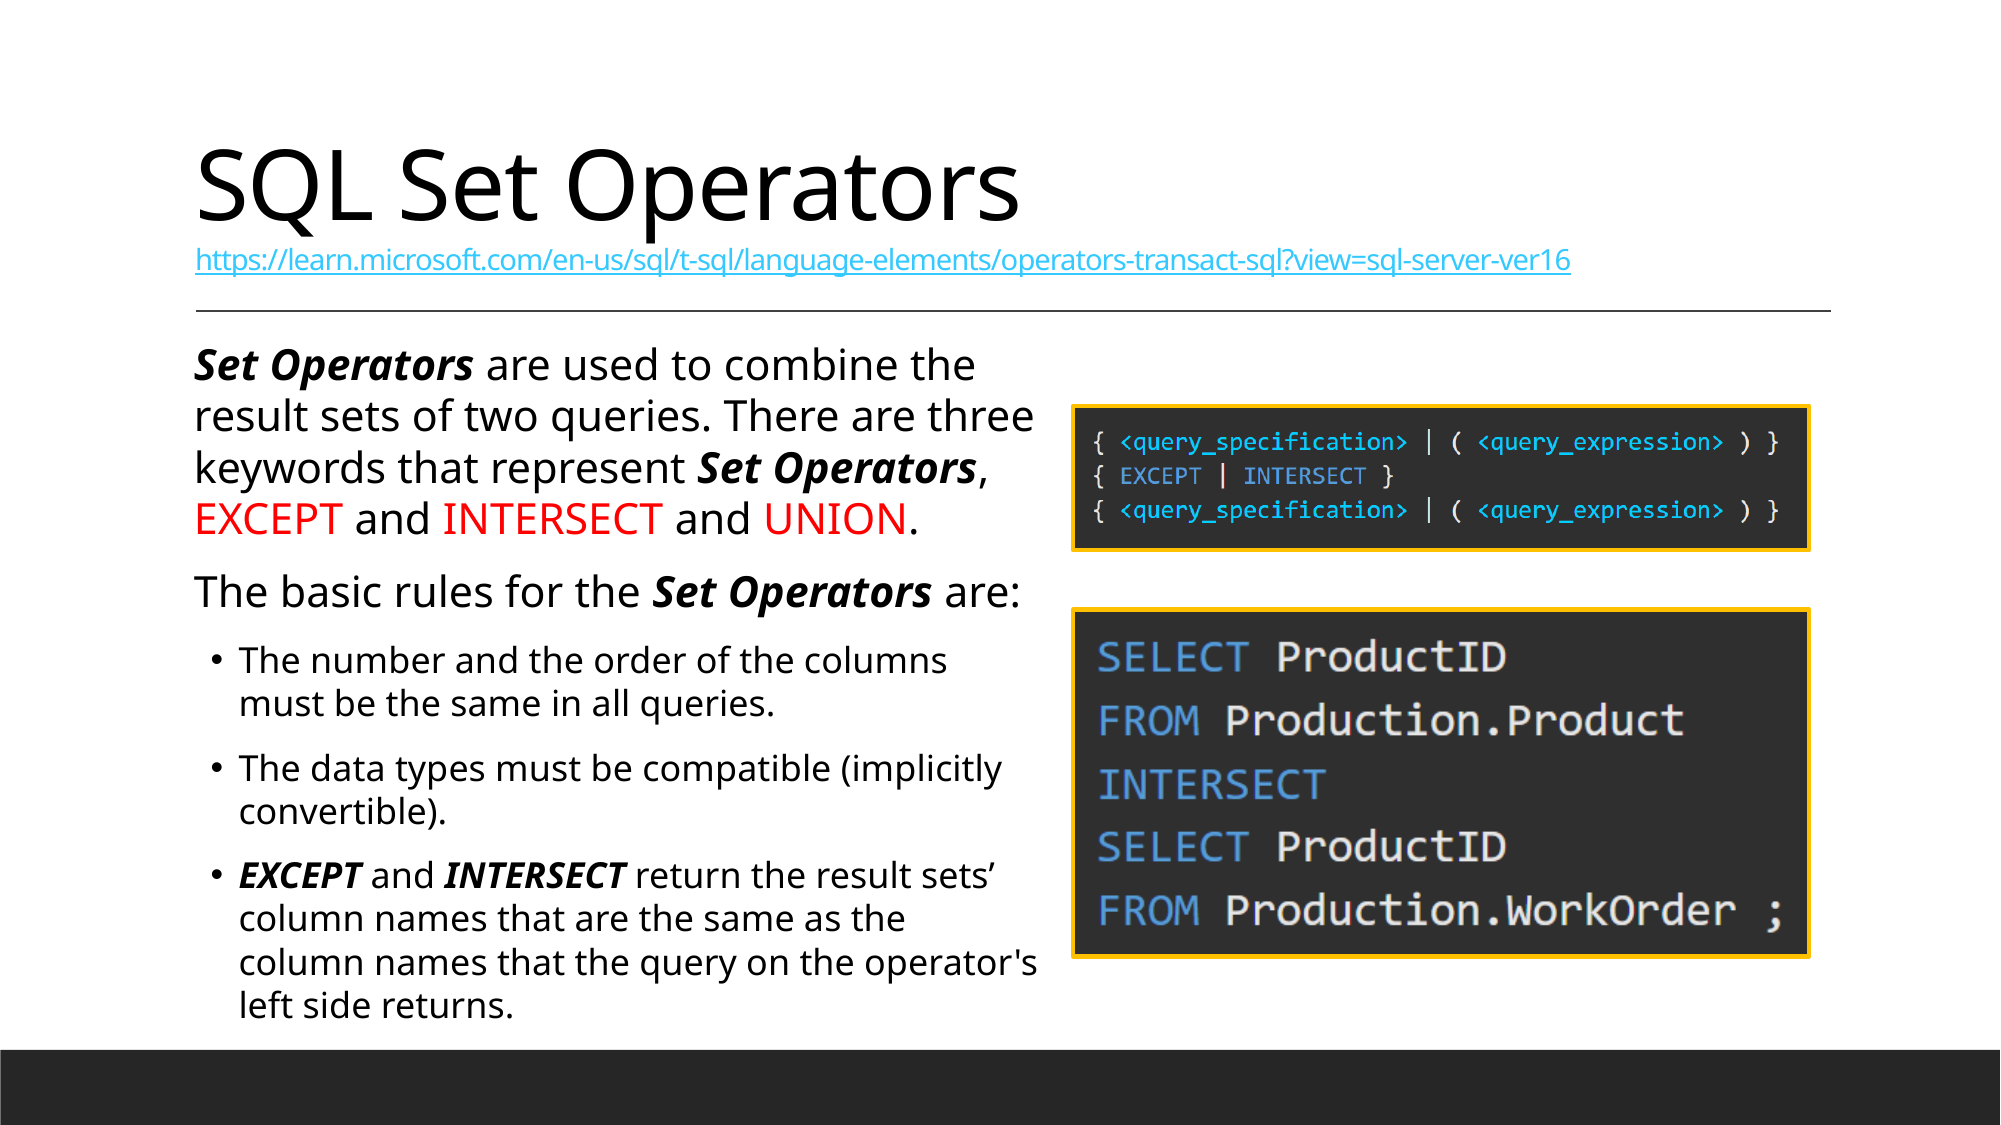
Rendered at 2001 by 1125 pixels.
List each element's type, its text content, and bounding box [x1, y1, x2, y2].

picture [1074, 610, 1808, 955]
title SQL Set Operators https://learn.microsoft.com/en-us/sql/t-sql/language-elements/operators-transact-sql?view=sql-server-ver16 [180, 47, 1890, 285]
list Set Operators are used to combine the result sets of two queries. There are three keywords that represent Set Operators, EXCEPT and INTERSECT and UNION. The basic rules for the Set Operators are: The number and the order of the columns must be the same in all queries. The data types must be compatible (implicitly convertible). EXCEPT and INTERSECT return the result sets’ column names that are the same as the column names that the query on the operator's left side returns. [180, 312, 1040, 1050]
picture [1074, 407, 1808, 549]
